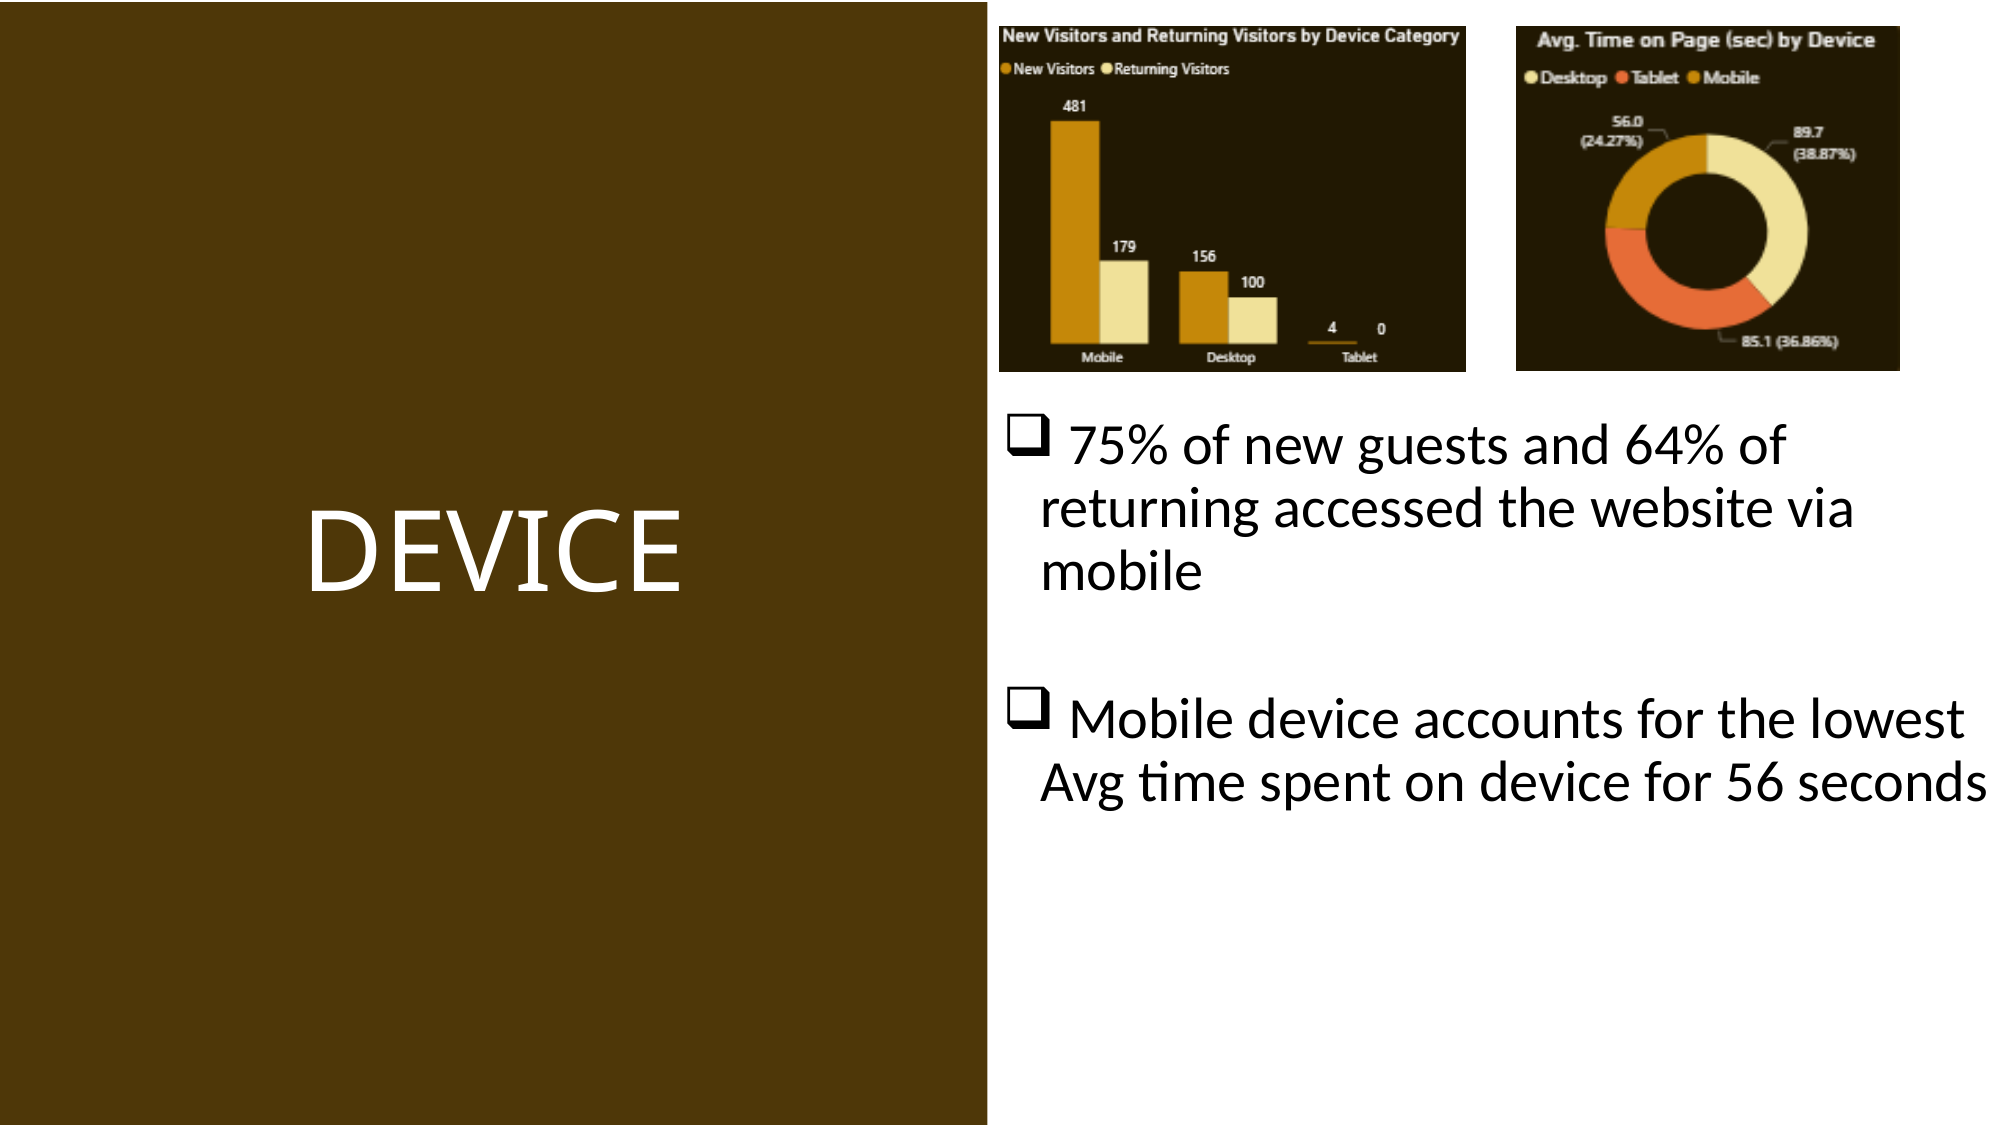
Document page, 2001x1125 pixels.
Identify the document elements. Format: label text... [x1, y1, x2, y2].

picture [1516, 26, 1900, 371]
list DEVICE [0, 2, 987, 1125]
picture [999, 26, 1466, 372]
list [987, 0, 2000, 406]
text_box 75% of new guests and 64% of returning accessed the website via mobile Mobile device accounts for the lowest Avg time spent on device for 56 seconds [987, 406, 2000, 1123]
